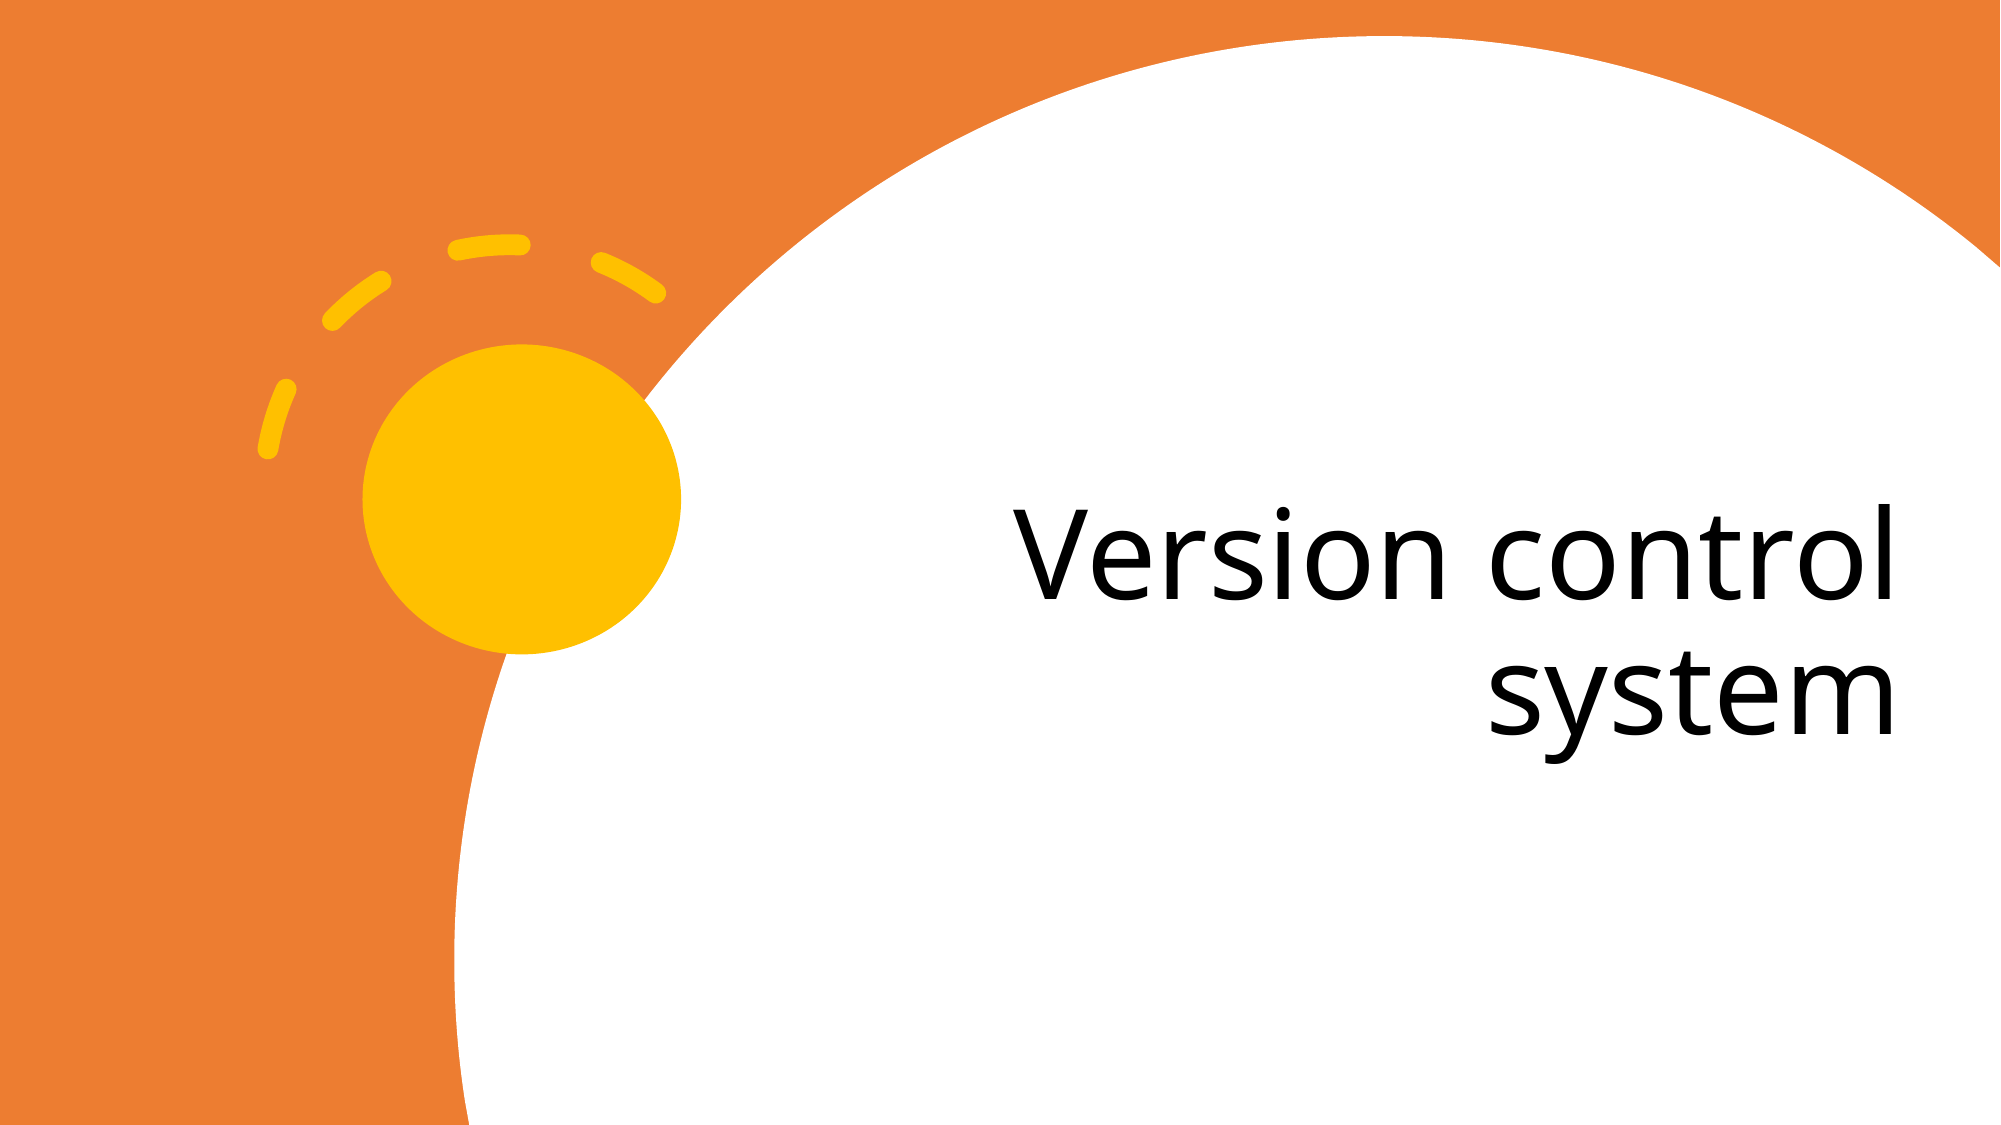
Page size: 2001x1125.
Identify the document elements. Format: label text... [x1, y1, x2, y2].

text_box [0, 0, 2000, 1125]
text_box [453, 35, 2000, 1125]
title Version control system [662, 318, 1917, 770]
text_box [267, 244, 676, 490]
text_box [361, 373, 662, 656]
